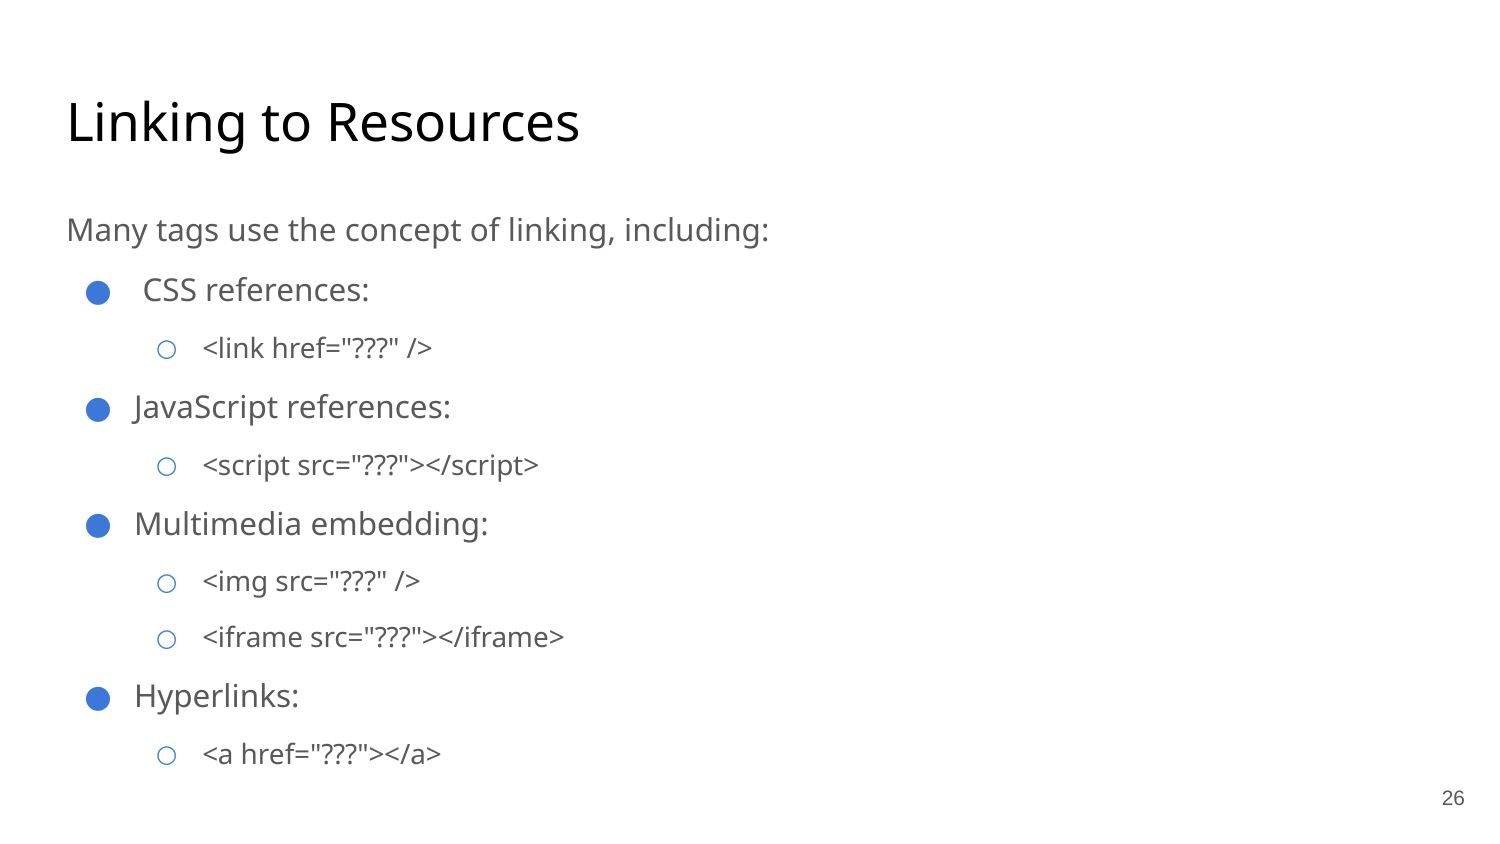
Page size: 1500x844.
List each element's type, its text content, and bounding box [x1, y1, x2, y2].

title Linking to Resources [51, 72, 1449, 167]
list Many tags use the concept of linking, including: CSS references: <link href="???" /> JavaScript references: <script src="???"></script> Multimedia embedding: <img src="???" /> <iframe src="???"></iframe> Hyperlinks: <a href="???"></a> [51, 189, 1449, 786]
slide_number ‹#› [1389, 764, 1480, 830]
